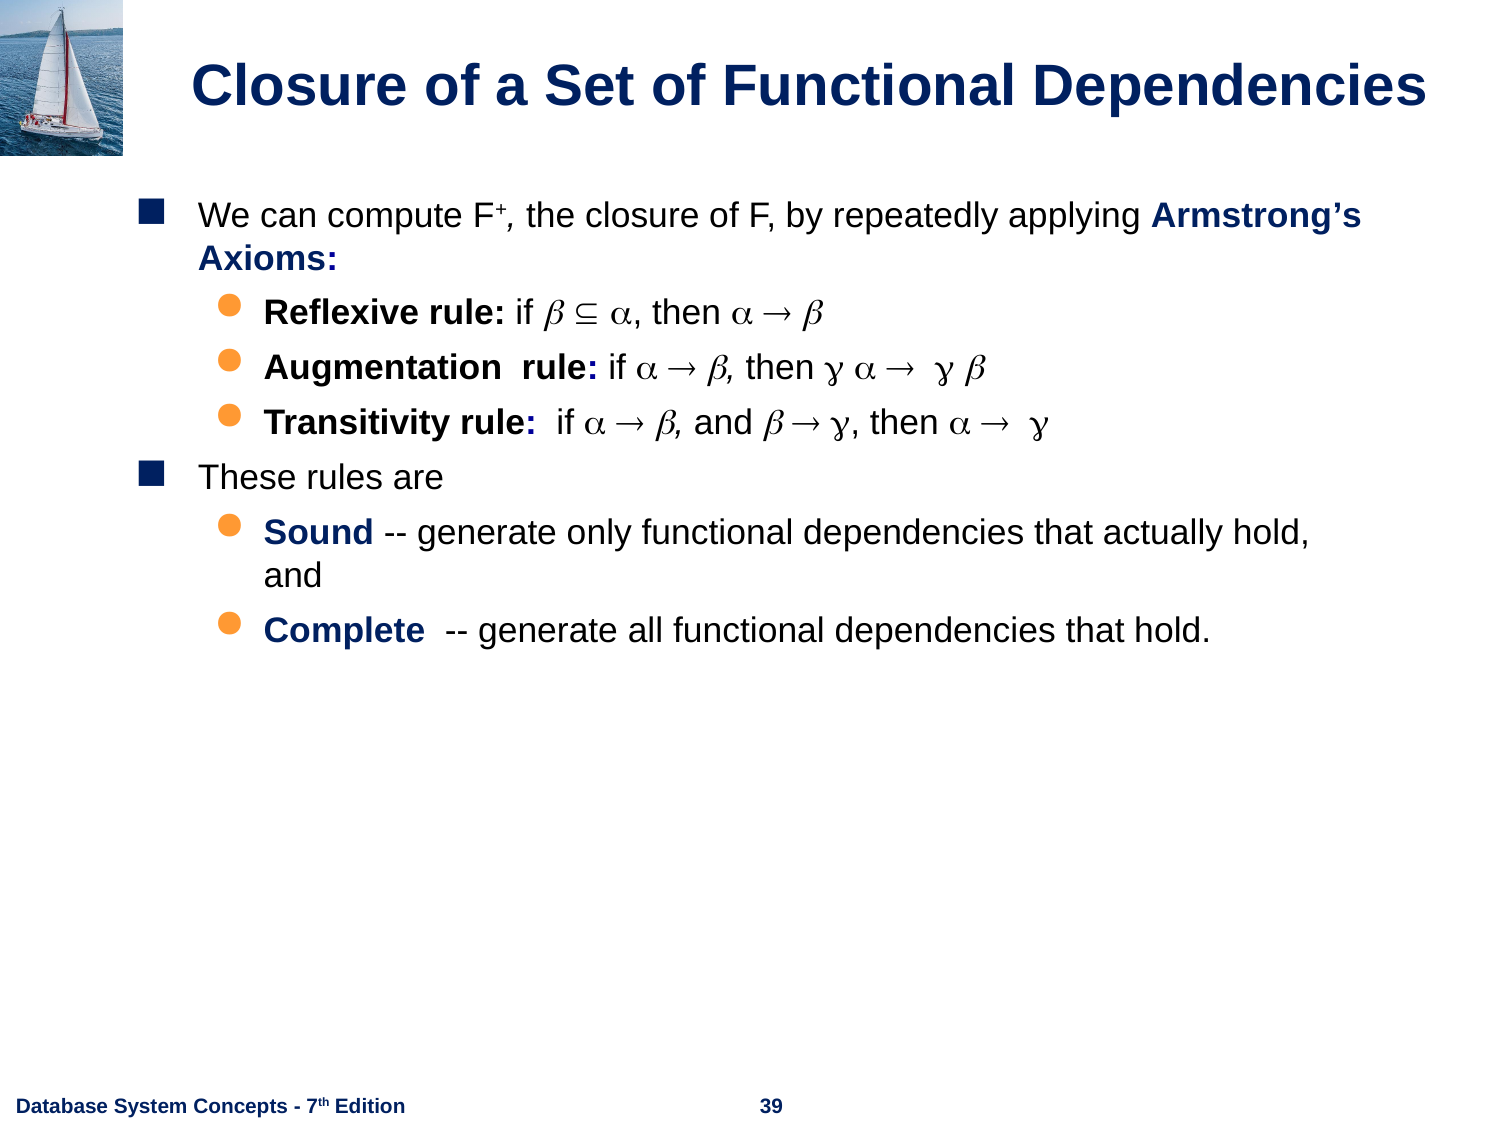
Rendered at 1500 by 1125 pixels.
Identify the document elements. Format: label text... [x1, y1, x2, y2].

title Closure of a Set of Functional Dependencies [160, 49, 1461, 126]
list We can compute F+, the closure of F, by repeatedly applying Armstrong’s Axioms: Reflexive rule: if   , then    Augmentation rule: if   , then      Transitivity rule: if   , and   , then    These rules are Sound -- generate only functional dependencies that actually hold, and Complete -- generate all functional dependencies that hold. [126, 184, 1397, 694]
picture [0, 0, 123, 156]
